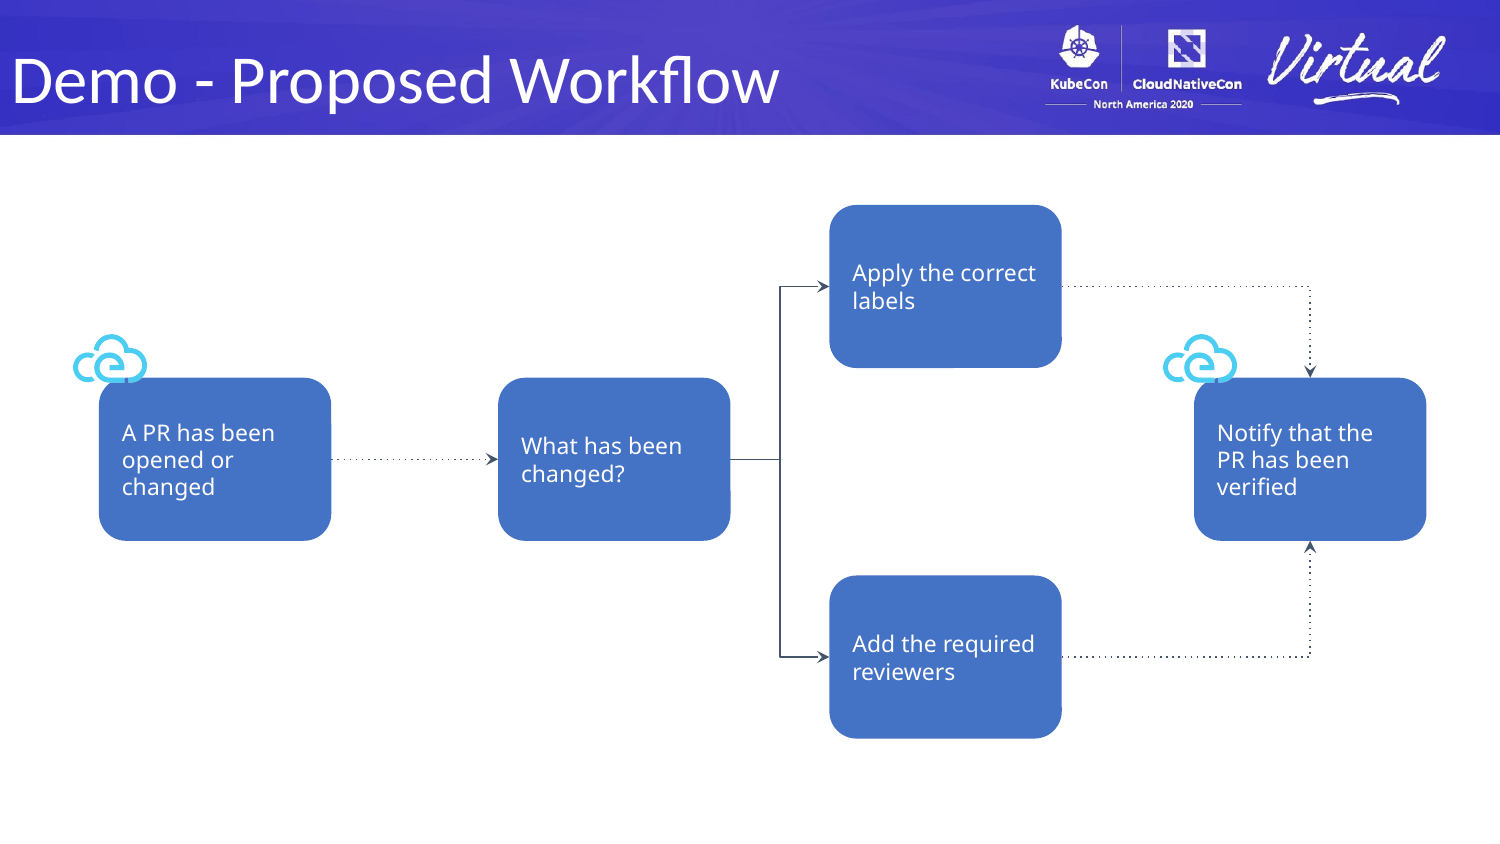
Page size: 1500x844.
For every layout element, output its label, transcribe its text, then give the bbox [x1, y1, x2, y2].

title Demo - Proposed Workflow [0, 0, 1294, 164]
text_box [72, 321, 332, 542]
text_box Add the required reviewers [829, 575, 1062, 739]
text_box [730, 459, 830, 658]
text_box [730, 286, 830, 458]
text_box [1061, 540, 1311, 658]
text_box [1061, 286, 1311, 378]
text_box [1162, 321, 1427, 542]
text_box What has been changed? [498, 377, 725, 541]
picture [0, 0, 1500, 844]
text_box Apply the correct labels [829, 204, 1062, 369]
